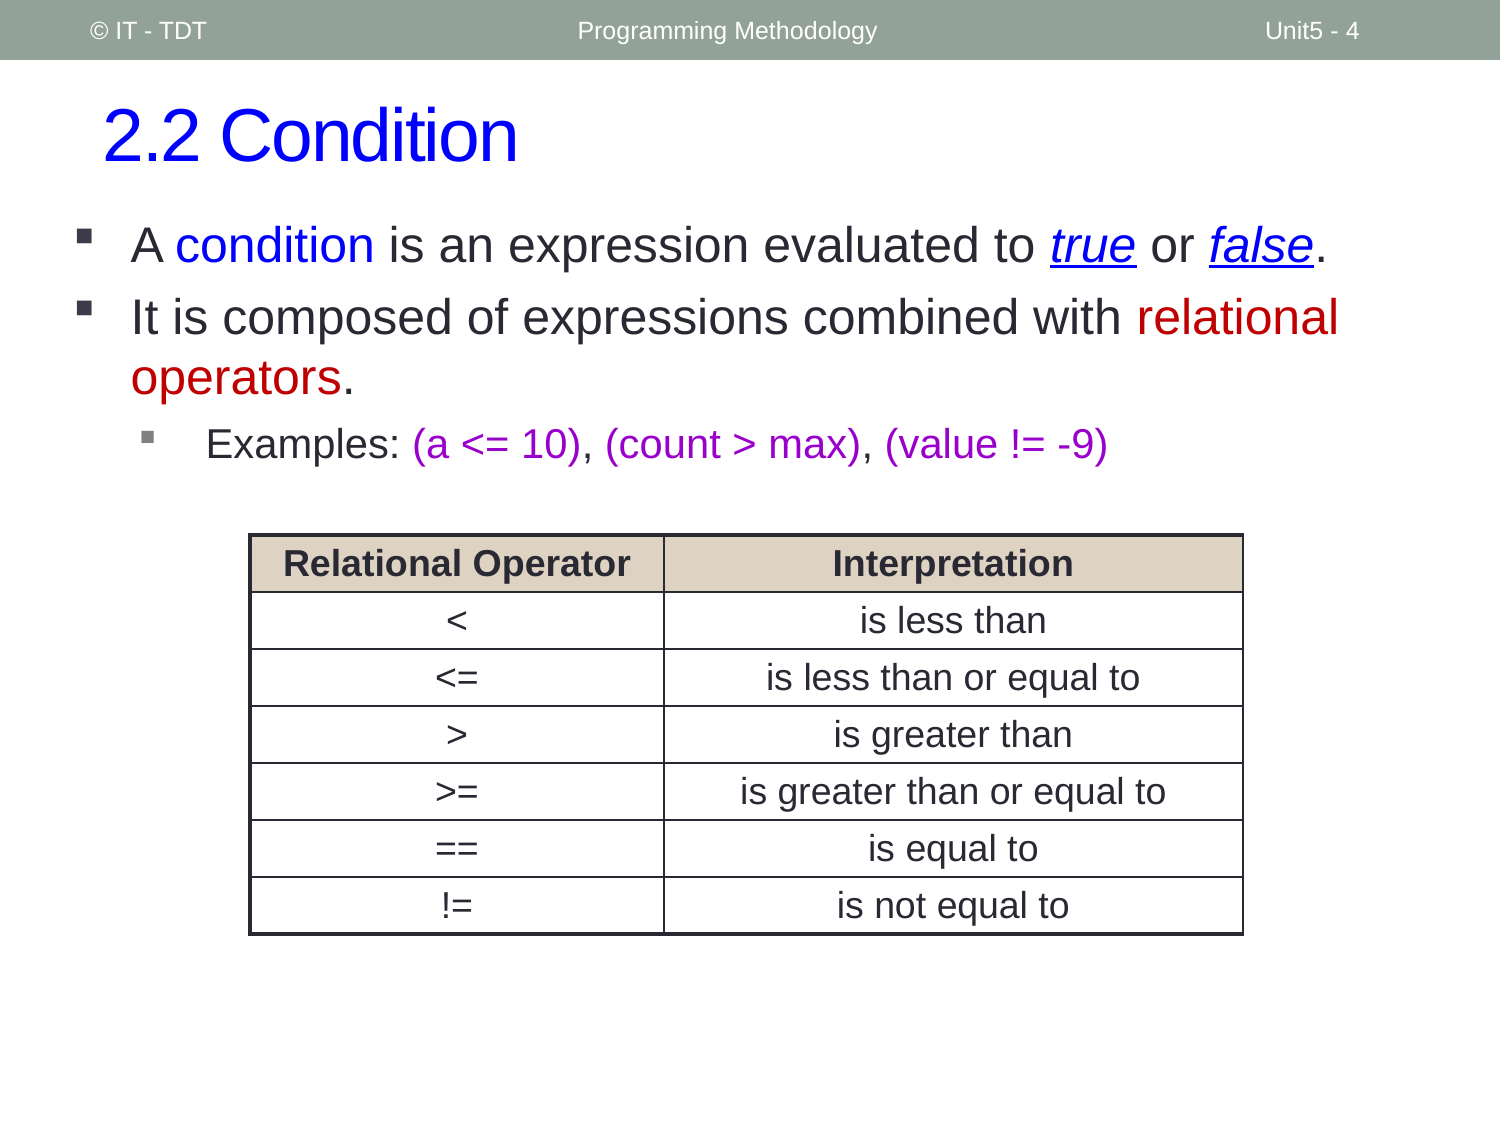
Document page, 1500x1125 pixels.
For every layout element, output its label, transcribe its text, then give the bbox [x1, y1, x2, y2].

table_cell < [252, 593, 663, 648]
table_cell is less than [665, 593, 1242, 648]
table_cell >= [252, 764, 663, 819]
text_box A condition is an expression evaluated to true or false. It is composed of expressions combined with relational operators. Examples: (a <= 10), (count > max), (value != -9) [57, 204, 1436, 505]
table_cell is less than or equal to [665, 650, 1242, 705]
table_header Interpretation [665, 537, 1242, 591]
table_cell is equal to [665, 821, 1242, 876]
footer Programming Methodology [562, 3, 1238, 57]
table_cell is not equal to [665, 878, 1242, 932]
table_header Relational Operator [252, 537, 663, 591]
table_cell is greater than or equal to [665, 764, 1242, 819]
table_cell == [252, 821, 663, 876]
slide_number Unit5 - 4 [1250, 3, 1425, 57]
table_cell is greater than [665, 707, 1242, 762]
title 2.2 Condition [87, 62, 1463, 200]
table_cell <= [252, 650, 663, 705]
table_cell != [252, 878, 663, 932]
table_cell > [252, 707, 663, 762]
slide_number © IT - TDT [75, 3, 550, 57]
